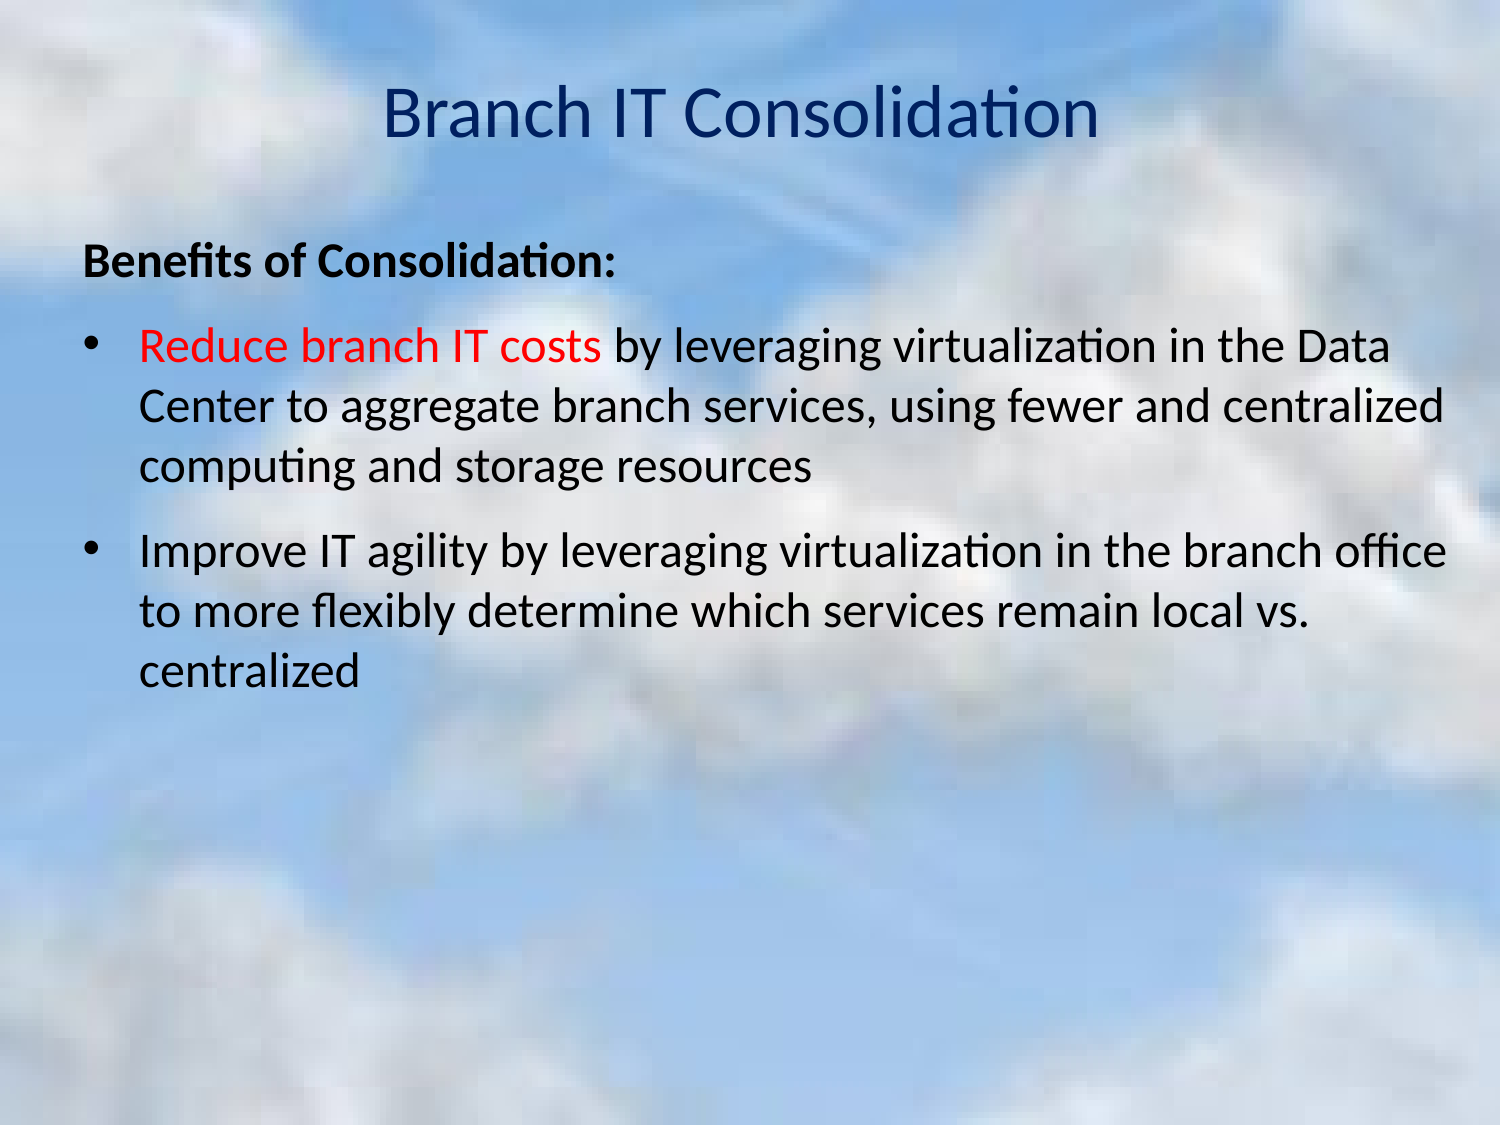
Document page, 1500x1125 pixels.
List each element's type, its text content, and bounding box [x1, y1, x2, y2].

title Branch IT Consolidation [37, 54, 1447, 162]
list Benefits of Consolidation: Reduce branch IT costs by leveraging virtualization in the Data Center to aggregate branch services, using fewer and centralized computing and storage resources Improve IT agility by leveraging virtualization in the branch office to more flexibly determine which services remain local vs. centralized [67, 219, 1471, 1035]
picture [0, 0, 1500, 1125]
